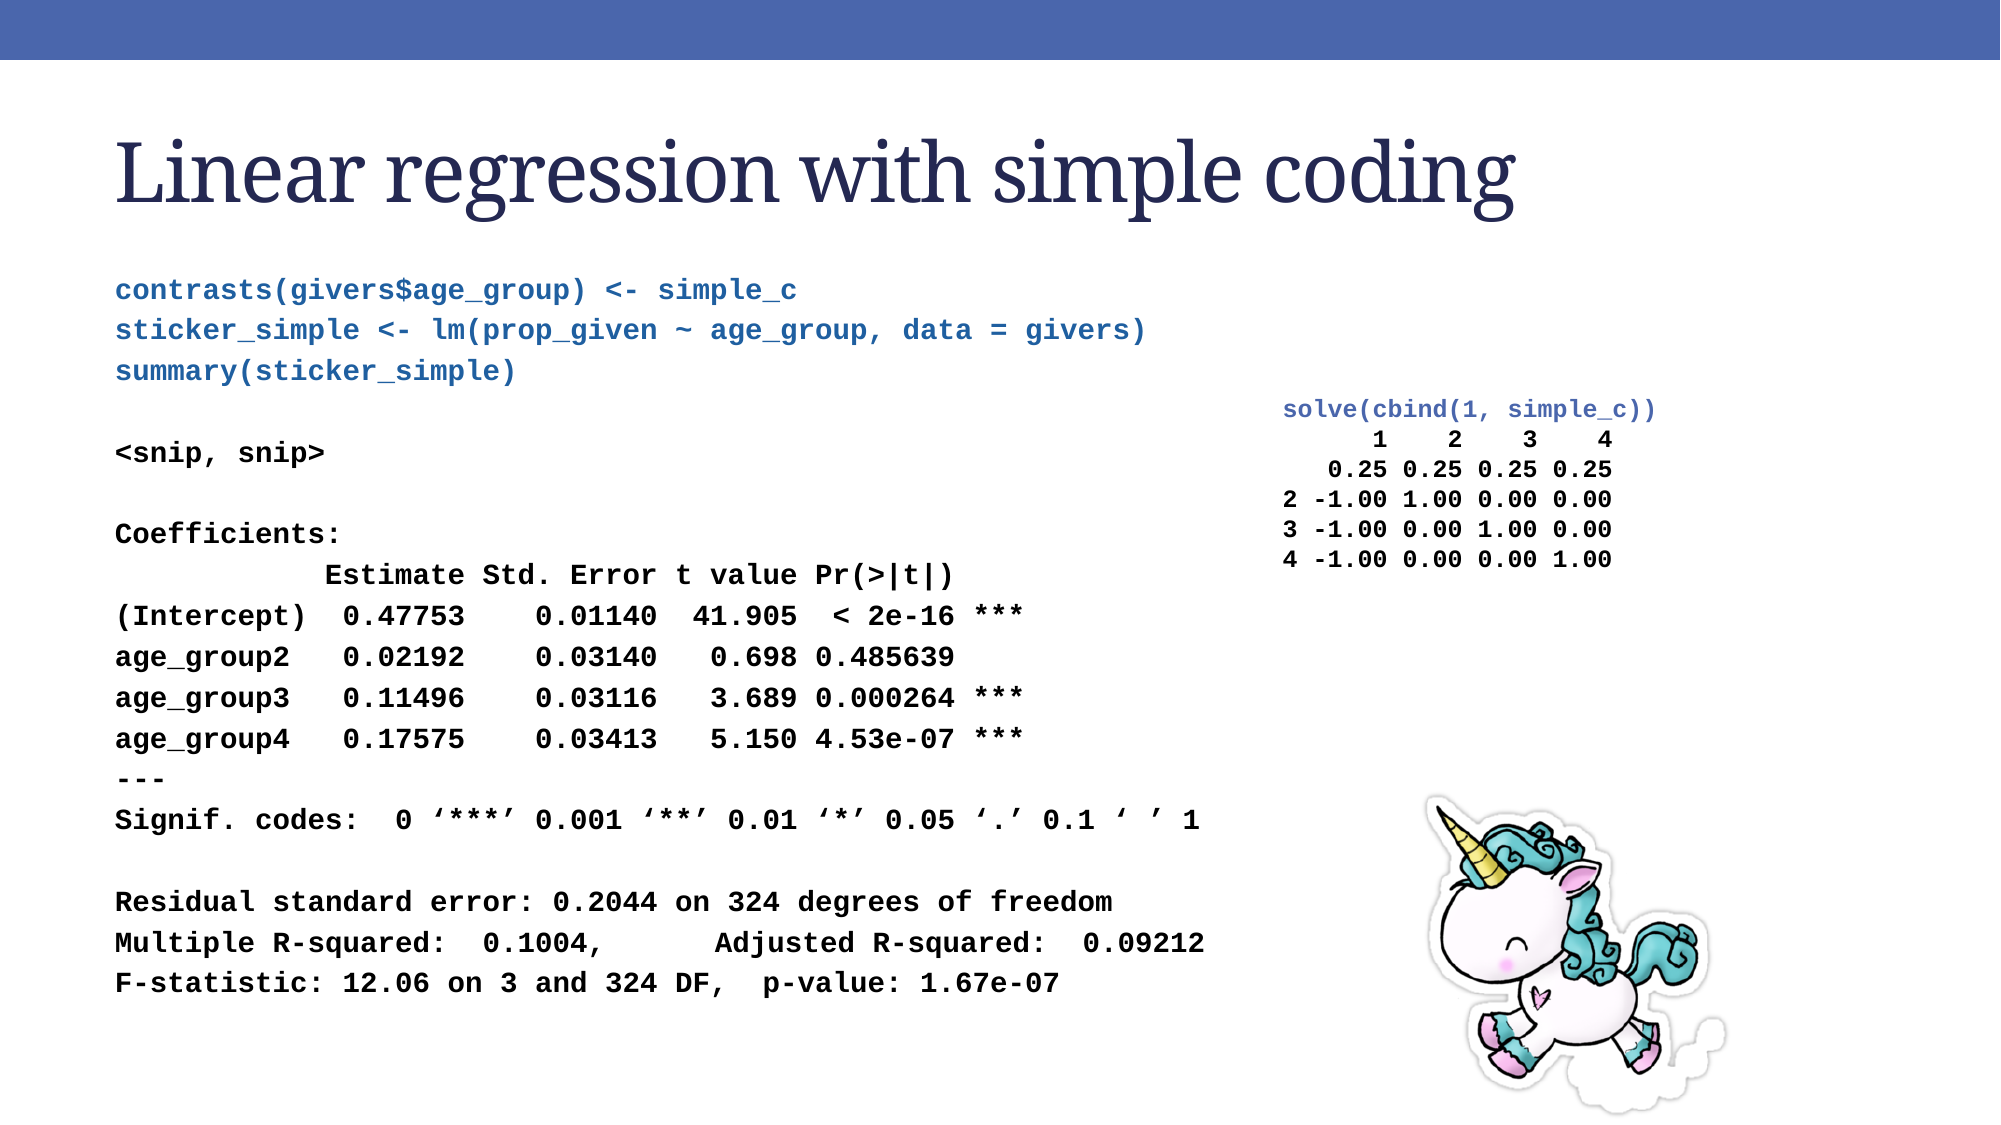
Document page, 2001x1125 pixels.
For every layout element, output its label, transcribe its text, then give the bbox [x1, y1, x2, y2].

text_box solve(cbind(1, simple_c)) 1 2 3 4 0.25 0.25 0.25 0.25 2 -1.00 1.00 0.00 0.00 3 -1.00 0.00 1.00 0.00 4 -1.00 0.00 0.00 1.00 [1268, 385, 1673, 580]
list contrasts(givers$age_group) <- simple_c sticker_simple <- lm(prop_given ~ age_group, data = givers) summary(sticker_simple) <snip, snip> Coefficients: Estimate Std. Error t value Pr(>|t|) (Intercept) 0.47753 0.01140 41.905 < 2e-16 *** age_group2 0.02192 0.03140 0.698 0.485639 age_group3 0.11496 0.03116 3.689 0.000264 *** age_group4 0.17575 0.03413 5.150 4.53e-07 *** --- Signif. codes: 0 ‘***’ 0.001 ‘**’ 0.01 ‘*’ 0.05 ‘.’ 0.1 ‘ ’ 1 Residual standard error: 0.2044 on 324 degrees of freedom Multiple R-squared: 0.1004, Adjusted R-squared: 0.09212 F-statistic: 12.06 on 3 and 324 DF, p-value: 1.67e-07 [99, 262, 1900, 1063]
title Linear regression with simple coding [99, 87, 1900, 250]
picture [1399, 788, 1751, 1125]
